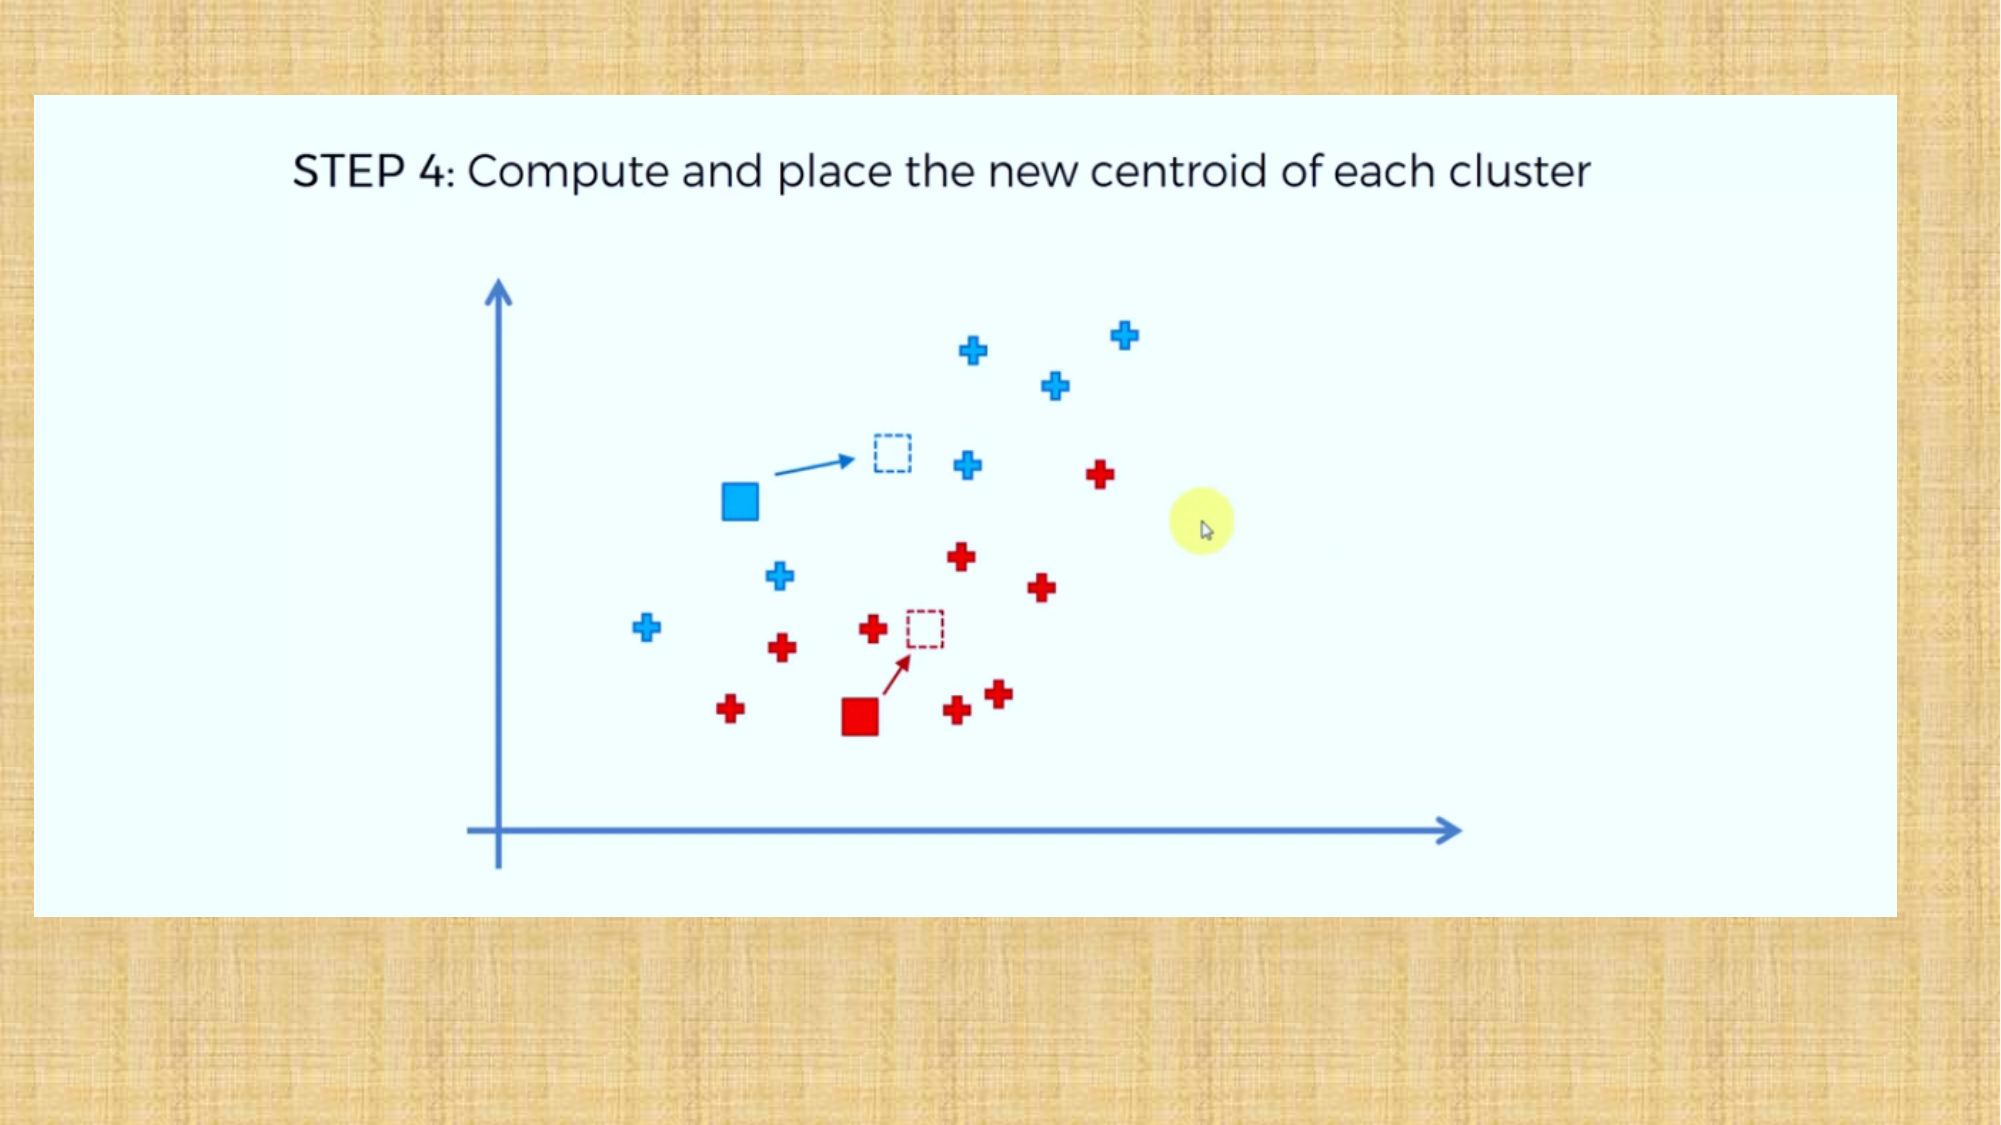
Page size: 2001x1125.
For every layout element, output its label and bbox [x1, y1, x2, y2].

list [33, 95, 1897, 917]
picture [0, 0, 2001, 1125]
